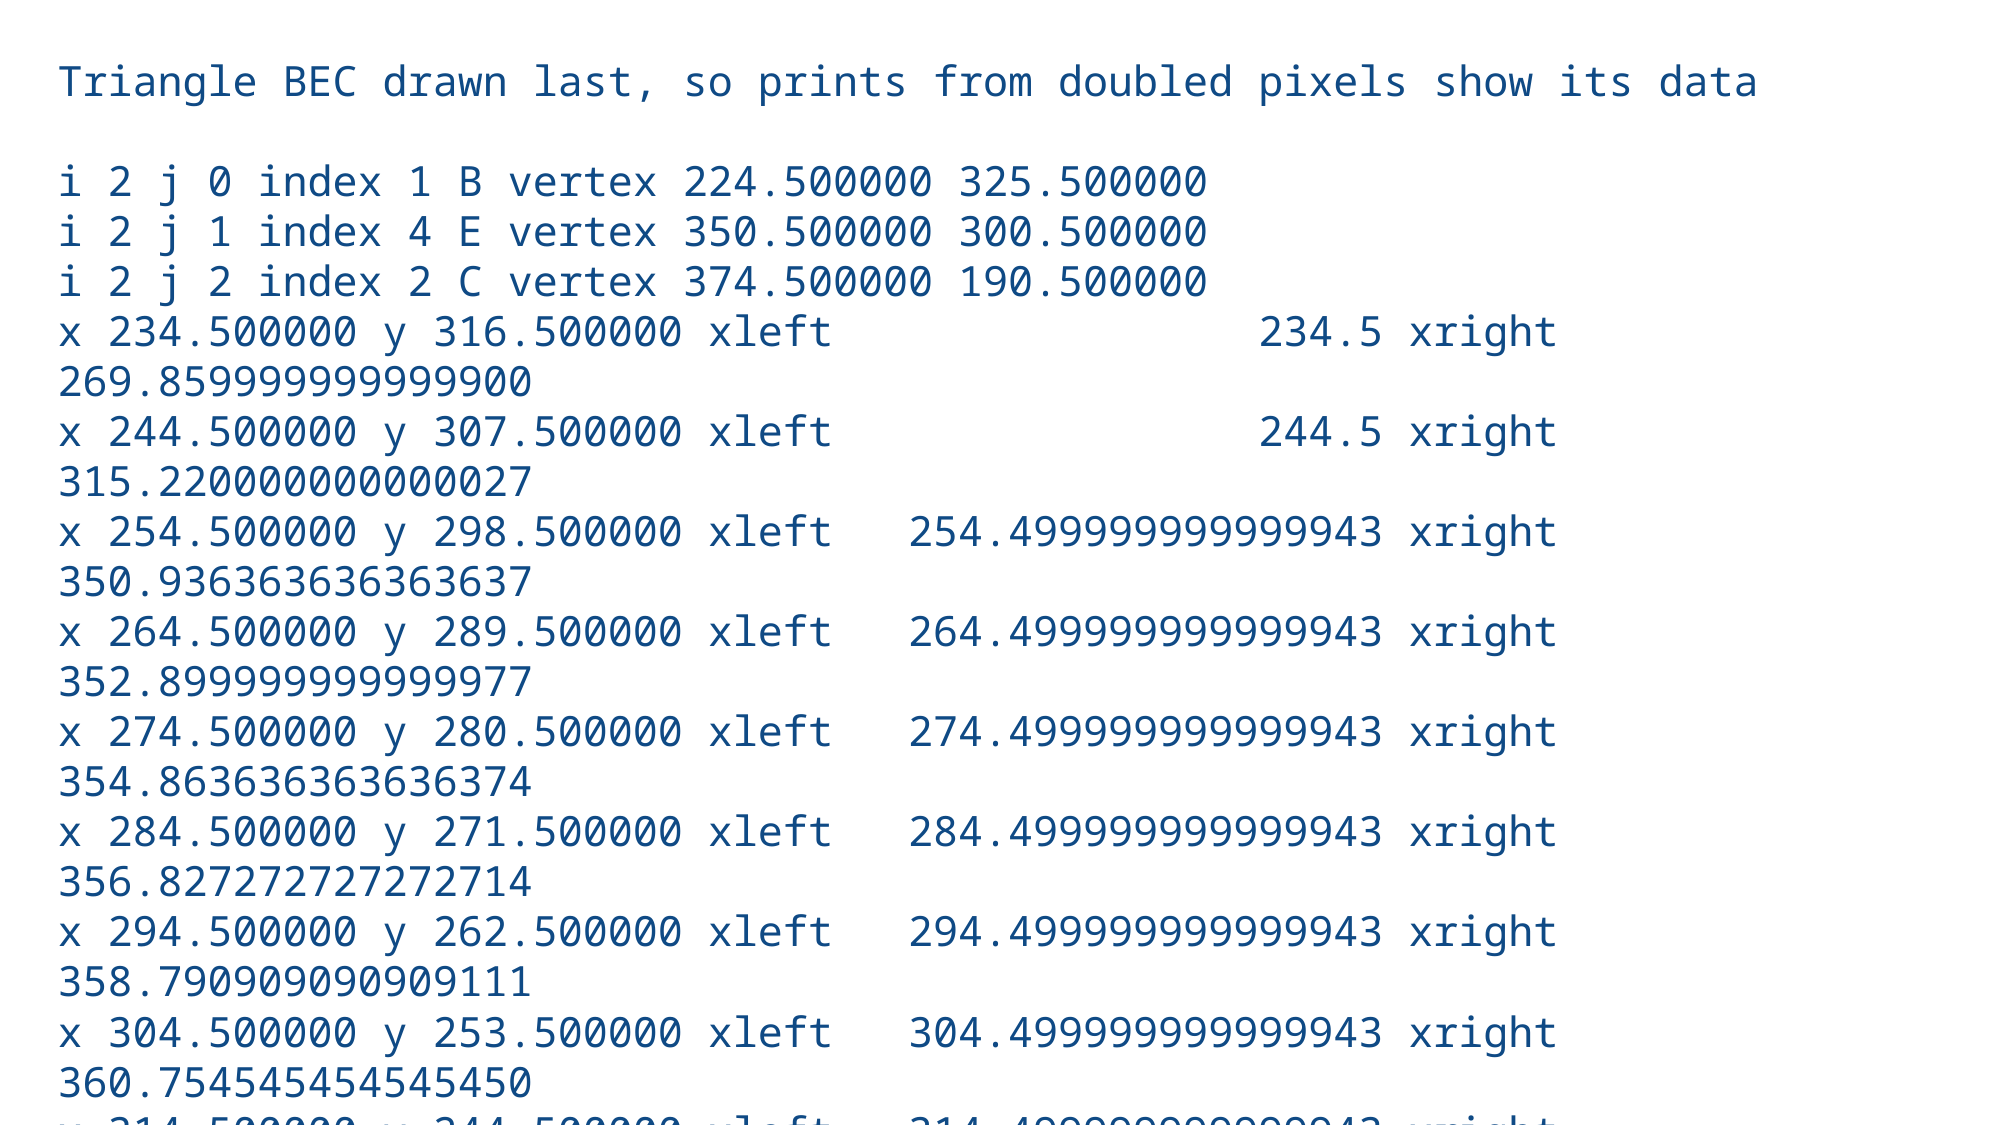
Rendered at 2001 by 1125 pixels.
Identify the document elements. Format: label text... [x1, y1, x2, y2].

text_box Triangle BEC drawn last, so prints from doubled pixels show its data i 2 j 0 index 1 B vertex 224.500000 325.500000 i 2 j 1 index 4 E vertex 350.500000 300.500000 i 2 j 2 index 2 C vertex 374.500000 190.500000 x 234.500000 y 316.500000 xleft 234.5 xright 269.859999999999900 x 244.500000 y 307.500000 xleft 244.5 xright 315.220000000000027 x 254.500000 y 298.500000 xleft 254.499999999999943 xright 350.936363636363637 x 264.500000 y 289.500000 xleft 264.499999999999943 xright 352.899999999999977 x 274.500000 y 280.500000 xleft 274.499999999999943 xright 354.863636363636374 x 284.500000 y 271.500000 xleft 284.499999999999943 xright 356.827272727272714 x 294.500000 y 262.500000 xleft 294.499999999999943 xright 358.790909090909111 x 304.500000 y 253.500000 xleft 304.499999999999943 xright 360.754545454545450 x 314.500000 y 244.500000 xleft 314.499999999999943 xright 362.718181818181847 x 324.500000 y 235.500000 xleft 324.499999999999943 xright 364.681818181818187 x 334.500000 y 226.500000 xleft 334.499999999999943 xright 366.645454545454527 x 344.500000 y 217.500000 xleft 344.499999999999943 xright 368.609090909090924 x 354.500000 y 208.500000 xleft 354.499999999999943 xright 370.572727272727263 x 364.500000 y 199.500000 xleft 364.499999999999886 xright 372.536363636363660 [42, 47, 1986, 1125]
